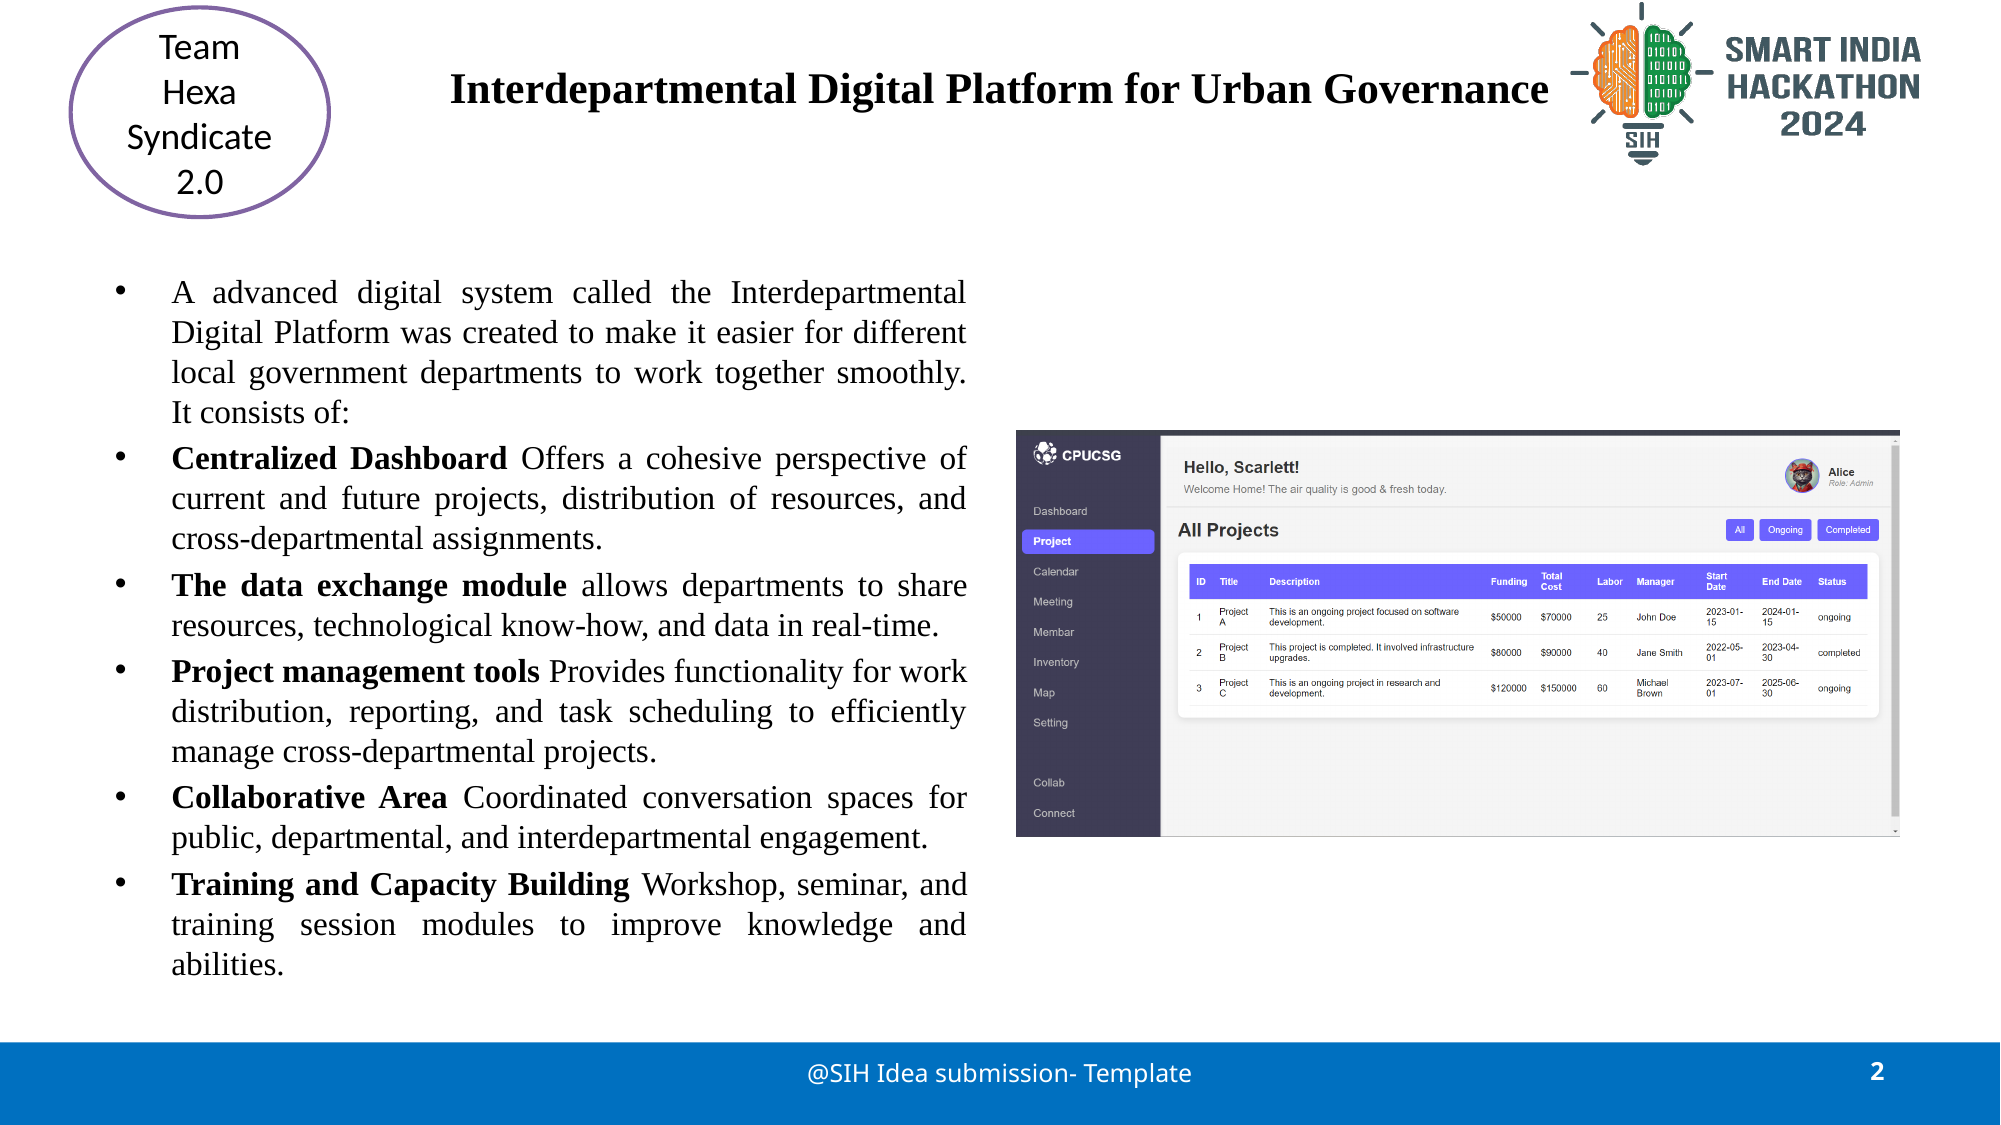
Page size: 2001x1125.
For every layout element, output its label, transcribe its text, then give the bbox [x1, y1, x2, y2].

list A advanced digital system called the Interdepartmental Digital Platform was created to make it easier for different local government departments to work together smoothly. It consists of: Centralized Dashboard Offers a cohesive perspective of current and future projects, distribution of resources, and cross-departmental assignments. The data exchange module allows departments to share resources, technological know-how, and data in real-time. Project management tools Provides functionality for work distribution, reporting, and task scheduling to efficiently manage cross-departmental projects. Collaborative Area Coordinated conversation spaces for public, departmental, and interdepartmental engagement. Training and Capacity Building Workshop, seminar, and training session modules to improve knowledge and abilities. [99, 262, 984, 1006]
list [1016, 430, 1901, 837]
picture [1560, 0, 1930, 183]
text_box [0, 1042, 2000, 1125]
slide_number 2 [1433, 1042, 1900, 1103]
footer @SIH Idea submission- Template [683, 1042, 1317, 1103]
title Interdepartmental Digital Platform for Urban Governance [99, 0, 1555, 180]
text_box Team Hexa Syndicate 2.0 [68, 5, 331, 220]
